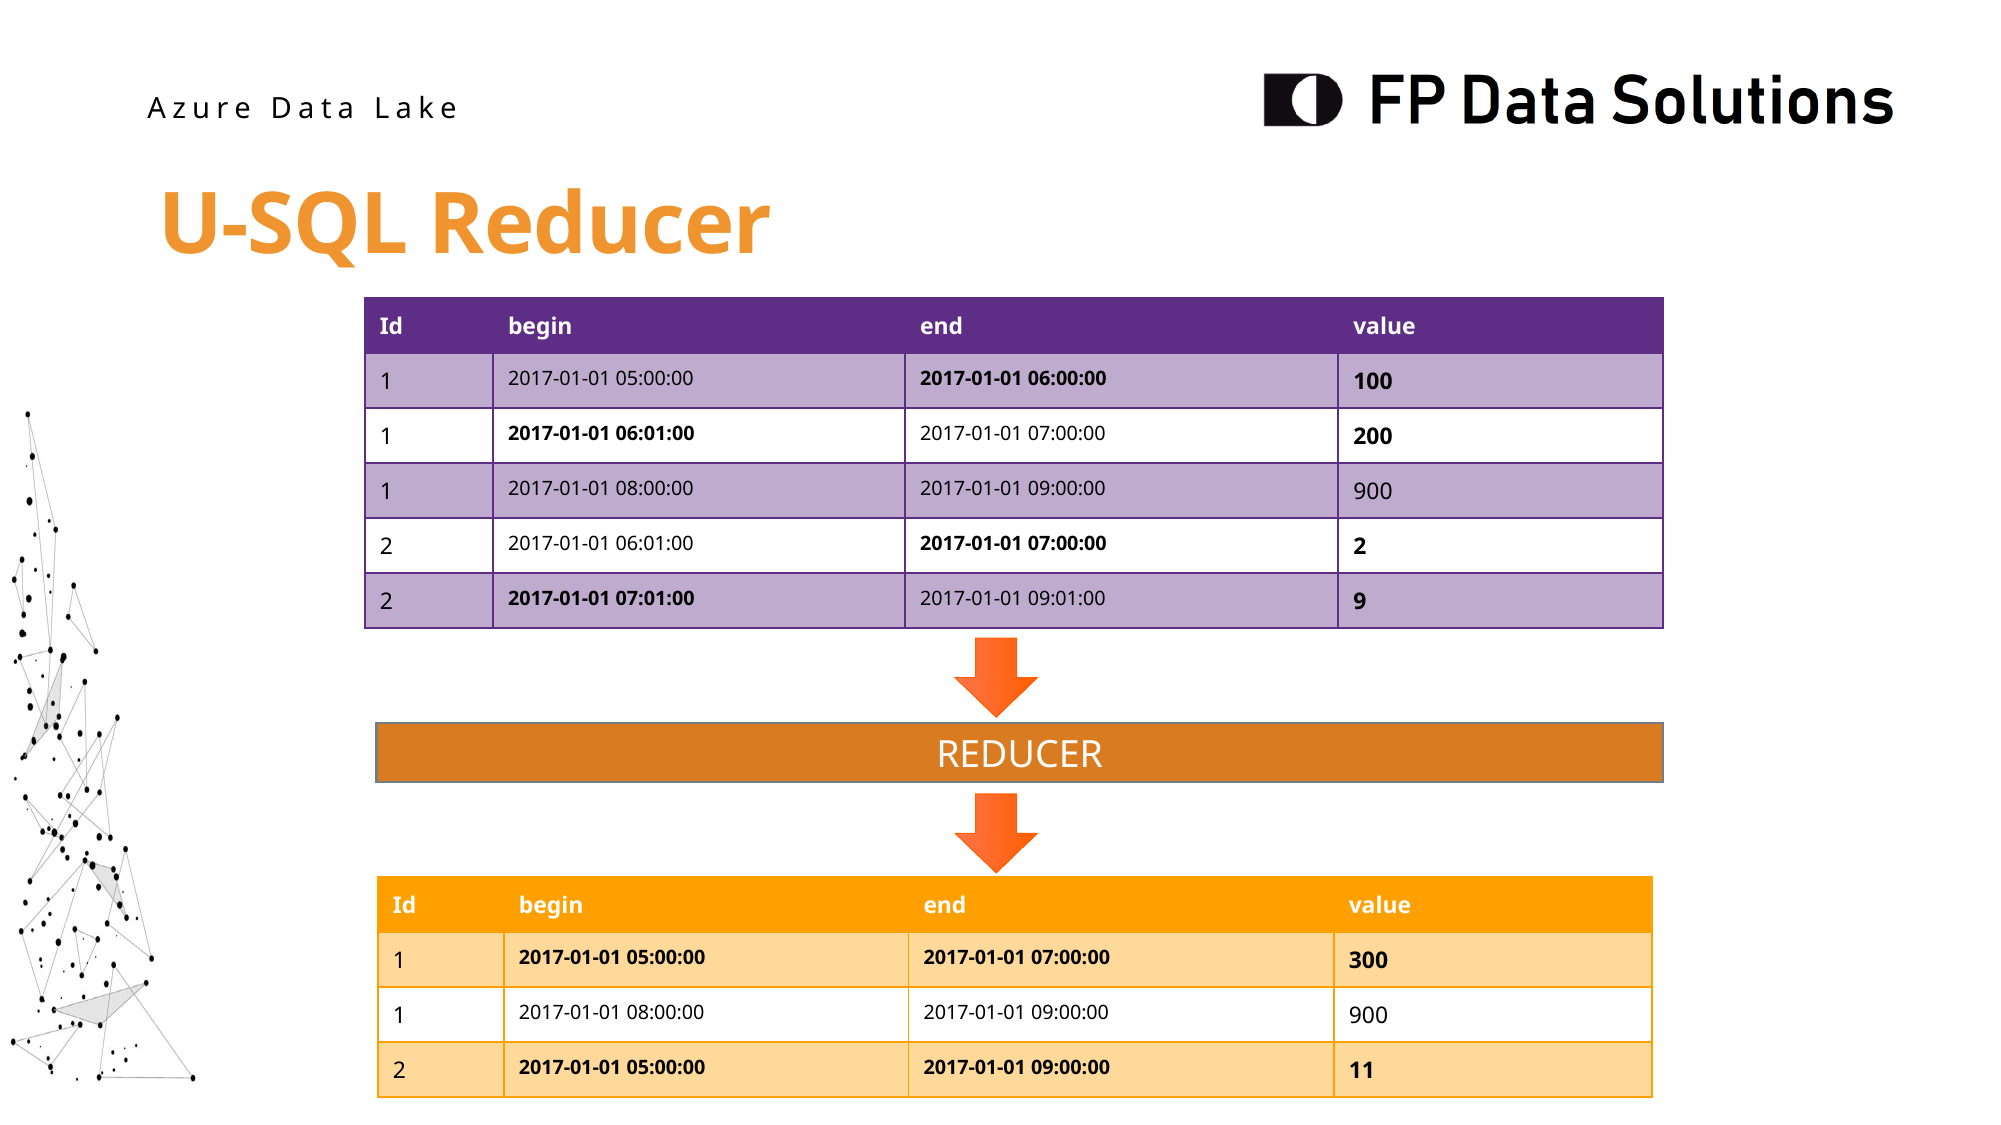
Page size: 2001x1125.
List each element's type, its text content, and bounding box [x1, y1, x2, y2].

table_cell 200 [1339, 409, 1662, 462]
table_cell 1 [379, 933, 503, 986]
table_header value [1339, 299, 1662, 352]
table_cell 1 [366, 464, 492, 517]
table_cell 2 [1339, 519, 1662, 572]
table_cell 1 [366, 354, 492, 407]
table_cell 2017-01-01 09:00:00 [906, 464, 1337, 517]
table_cell 2 [366, 519, 492, 572]
table_cell 2017-01-01 08:00:00 [494, 464, 904, 517]
table_cell 2017-01-01 05:00:00 [505, 933, 908, 986]
table_cell 9 [1339, 574, 1662, 627]
table_cell 1 [366, 409, 492, 462]
table_header value [1335, 878, 1651, 931]
text_box [953, 637, 1039, 718]
table_header begin [494, 299, 904, 352]
table_cell 2017-01-01 09:01:00 [906, 574, 1337, 627]
list U-SQL Reducer [143, 161, 1343, 279]
picture [0, 398, 205, 1093]
table_cell 900 [1339, 464, 1662, 517]
table_header end [906, 299, 1337, 352]
table_cell 2017-01-01 05:00:00 [494, 354, 904, 407]
table_cell 2017-01-01 06:01:00 [494, 409, 904, 462]
table_cell 2017-01-01 07:01:00 [494, 574, 904, 627]
table_cell 11 [1335, 1043, 1651, 1096]
table_cell 2017-01-01 05:00:00 [505, 1043, 908, 1096]
picture [1257, 64, 1898, 133]
text_box [953, 793, 1039, 874]
table_cell 900 [1335, 988, 1651, 1041]
text_box REDUCER [376, 722, 1663, 782]
table_cell 2017-01-01 06:00:00 [906, 354, 1337, 407]
table_cell 2017-01-01 09:00:00 [909, 988, 1333, 1041]
table_cell 2017-01-01 09:00:00 [909, 1043, 1333, 1096]
table_header Id [366, 299, 492, 352]
table_cell 1 [379, 988, 503, 1041]
table_cell 2 [379, 1043, 503, 1096]
table_cell 2017-01-01 07:00:00 [906, 519, 1337, 572]
table_header end [909, 878, 1333, 931]
table_cell 100 [1339, 354, 1662, 407]
table_cell 2 [366, 574, 492, 627]
table_header begin [505, 878, 908, 931]
table_header Id [379, 878, 503, 931]
table_cell 2017-01-01 07:00:00 [906, 409, 1337, 462]
table_cell 2017-01-01 06:01:00 [494, 519, 904, 572]
table_cell 2017-01-01 07:00:00 [909, 933, 1333, 986]
table_cell 2017-01-01 08:00:00 [505, 988, 908, 1041]
table_cell 300 [1335, 933, 1651, 986]
